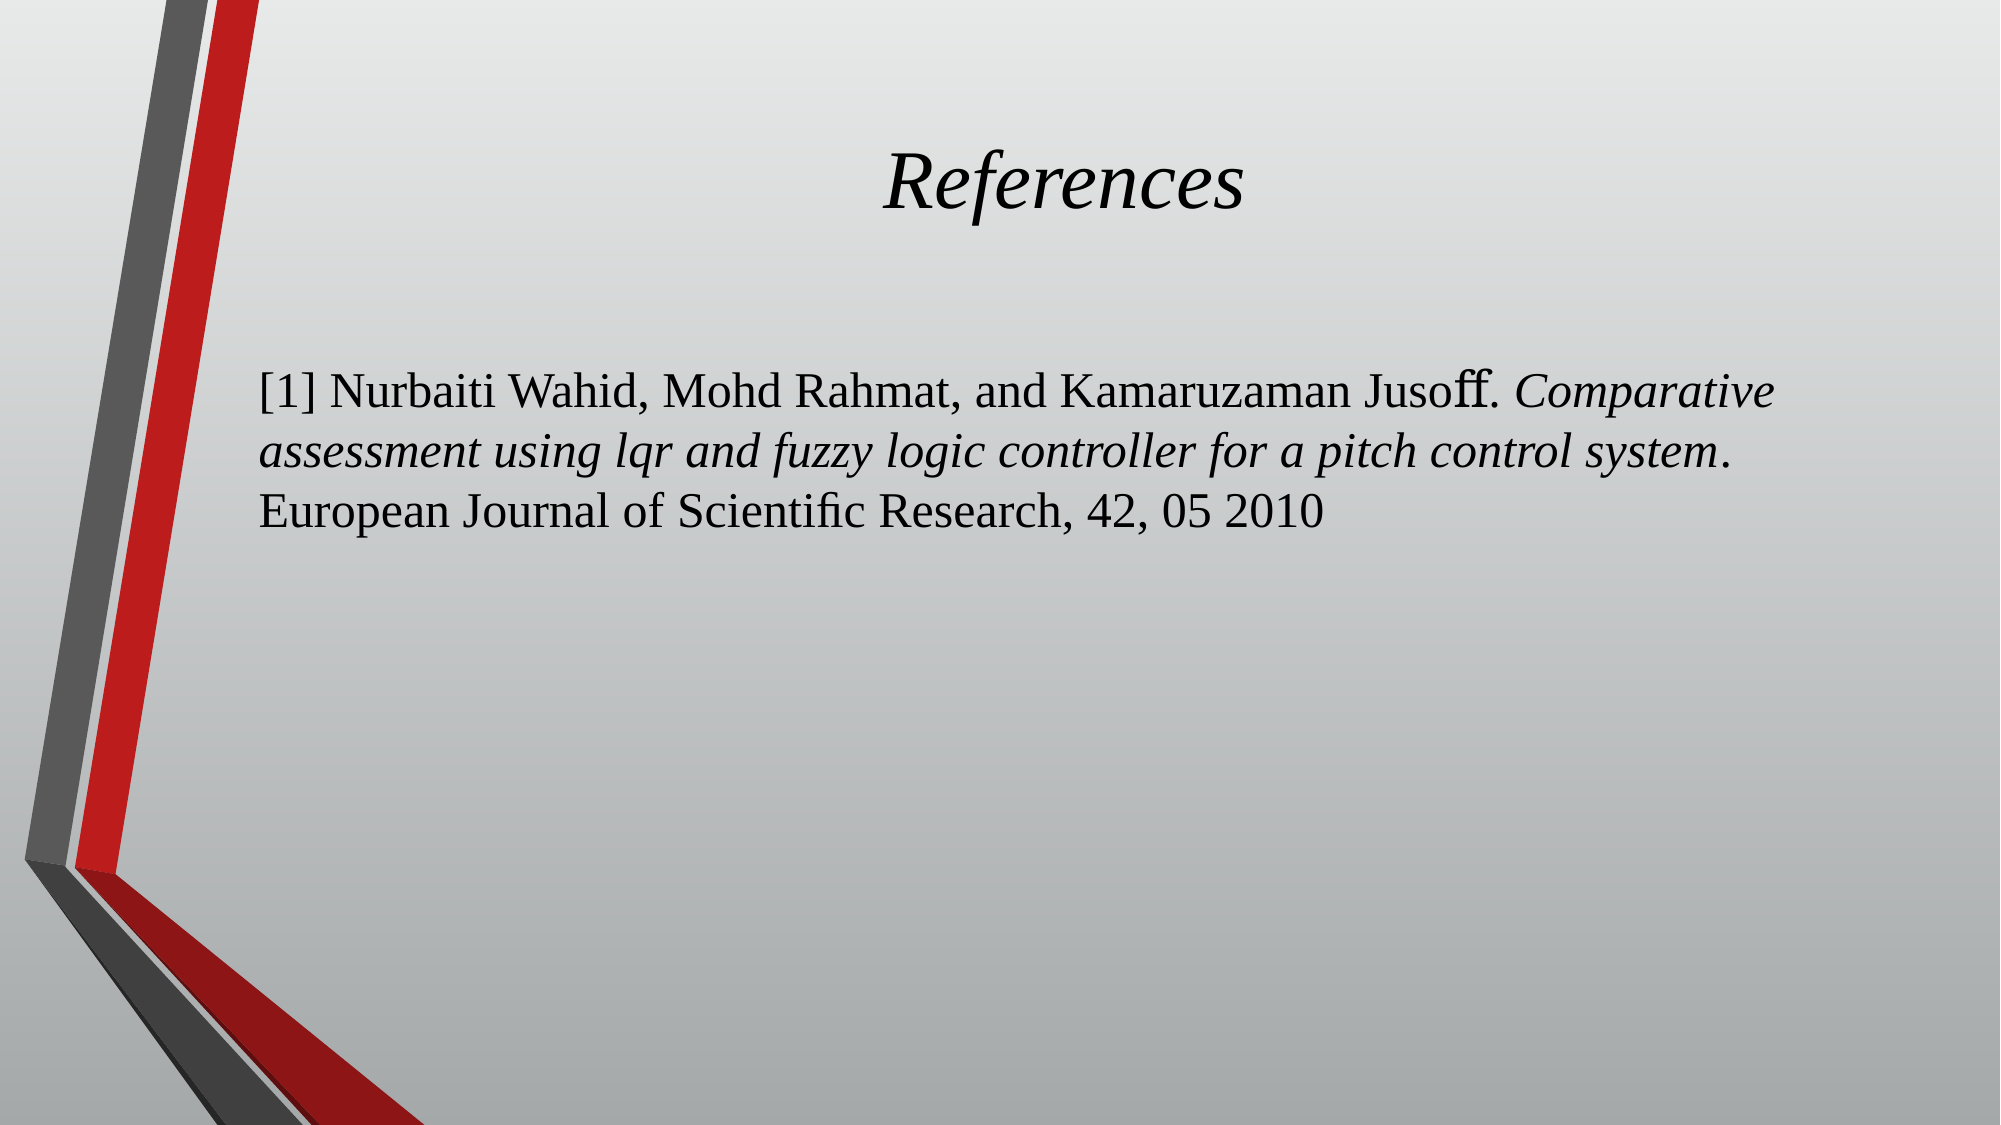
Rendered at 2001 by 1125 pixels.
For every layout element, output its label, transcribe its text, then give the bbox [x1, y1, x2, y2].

title References [243, 91, 1887, 259]
list [1] Nurbaiti Wahid, Mohd Rahmat, and Kamaruzaman Jusoﬀ. Comparative assessment using lqr and fuzzy logic controller for a pitch control system. European Journal of Scientiﬁc Research, 42, 05 2010 [243, 331, 1887, 563]
